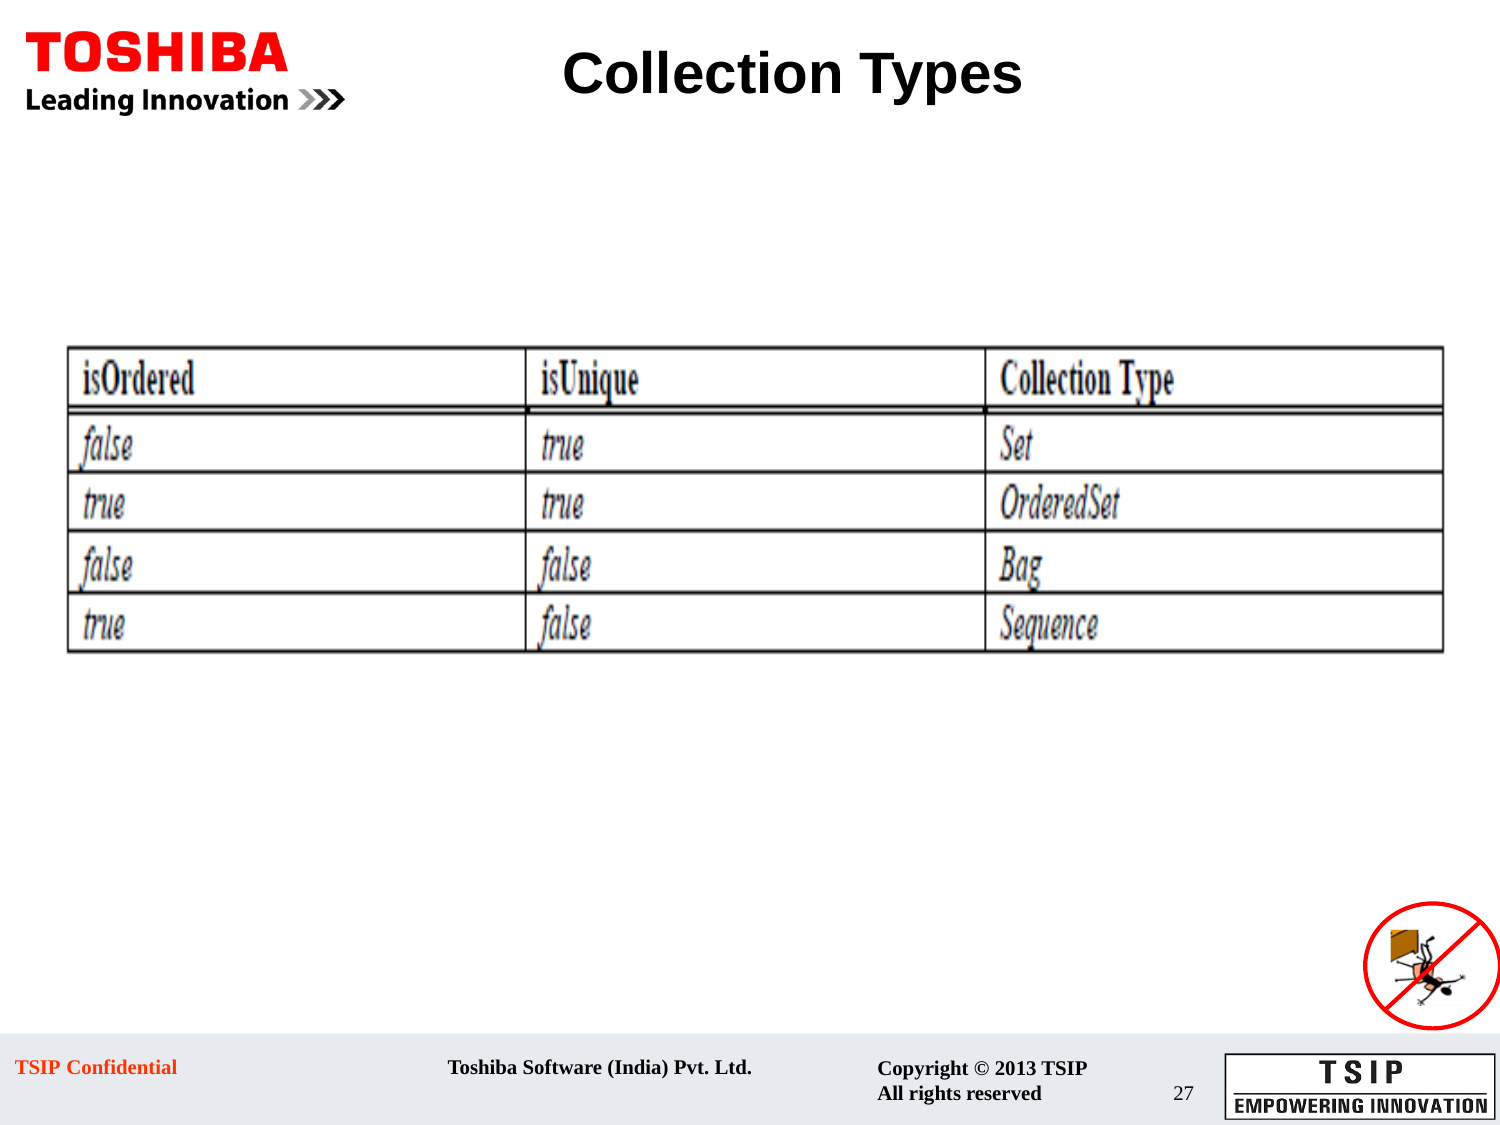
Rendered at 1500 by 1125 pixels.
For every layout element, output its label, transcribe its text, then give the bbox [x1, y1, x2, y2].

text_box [1384, 921, 1481, 1011]
picture [26, 31, 345, 116]
text_box [1365, 929, 1378, 1003]
picture [1224, 1053, 1496, 1120]
picture [62, 337, 1458, 676]
text_box [1485, 926, 1500, 1005]
text_box [1397, 1019, 1469, 1029]
text_box Collection Types [547, 28, 1040, 113]
text_box [1388, 903, 1479, 920]
